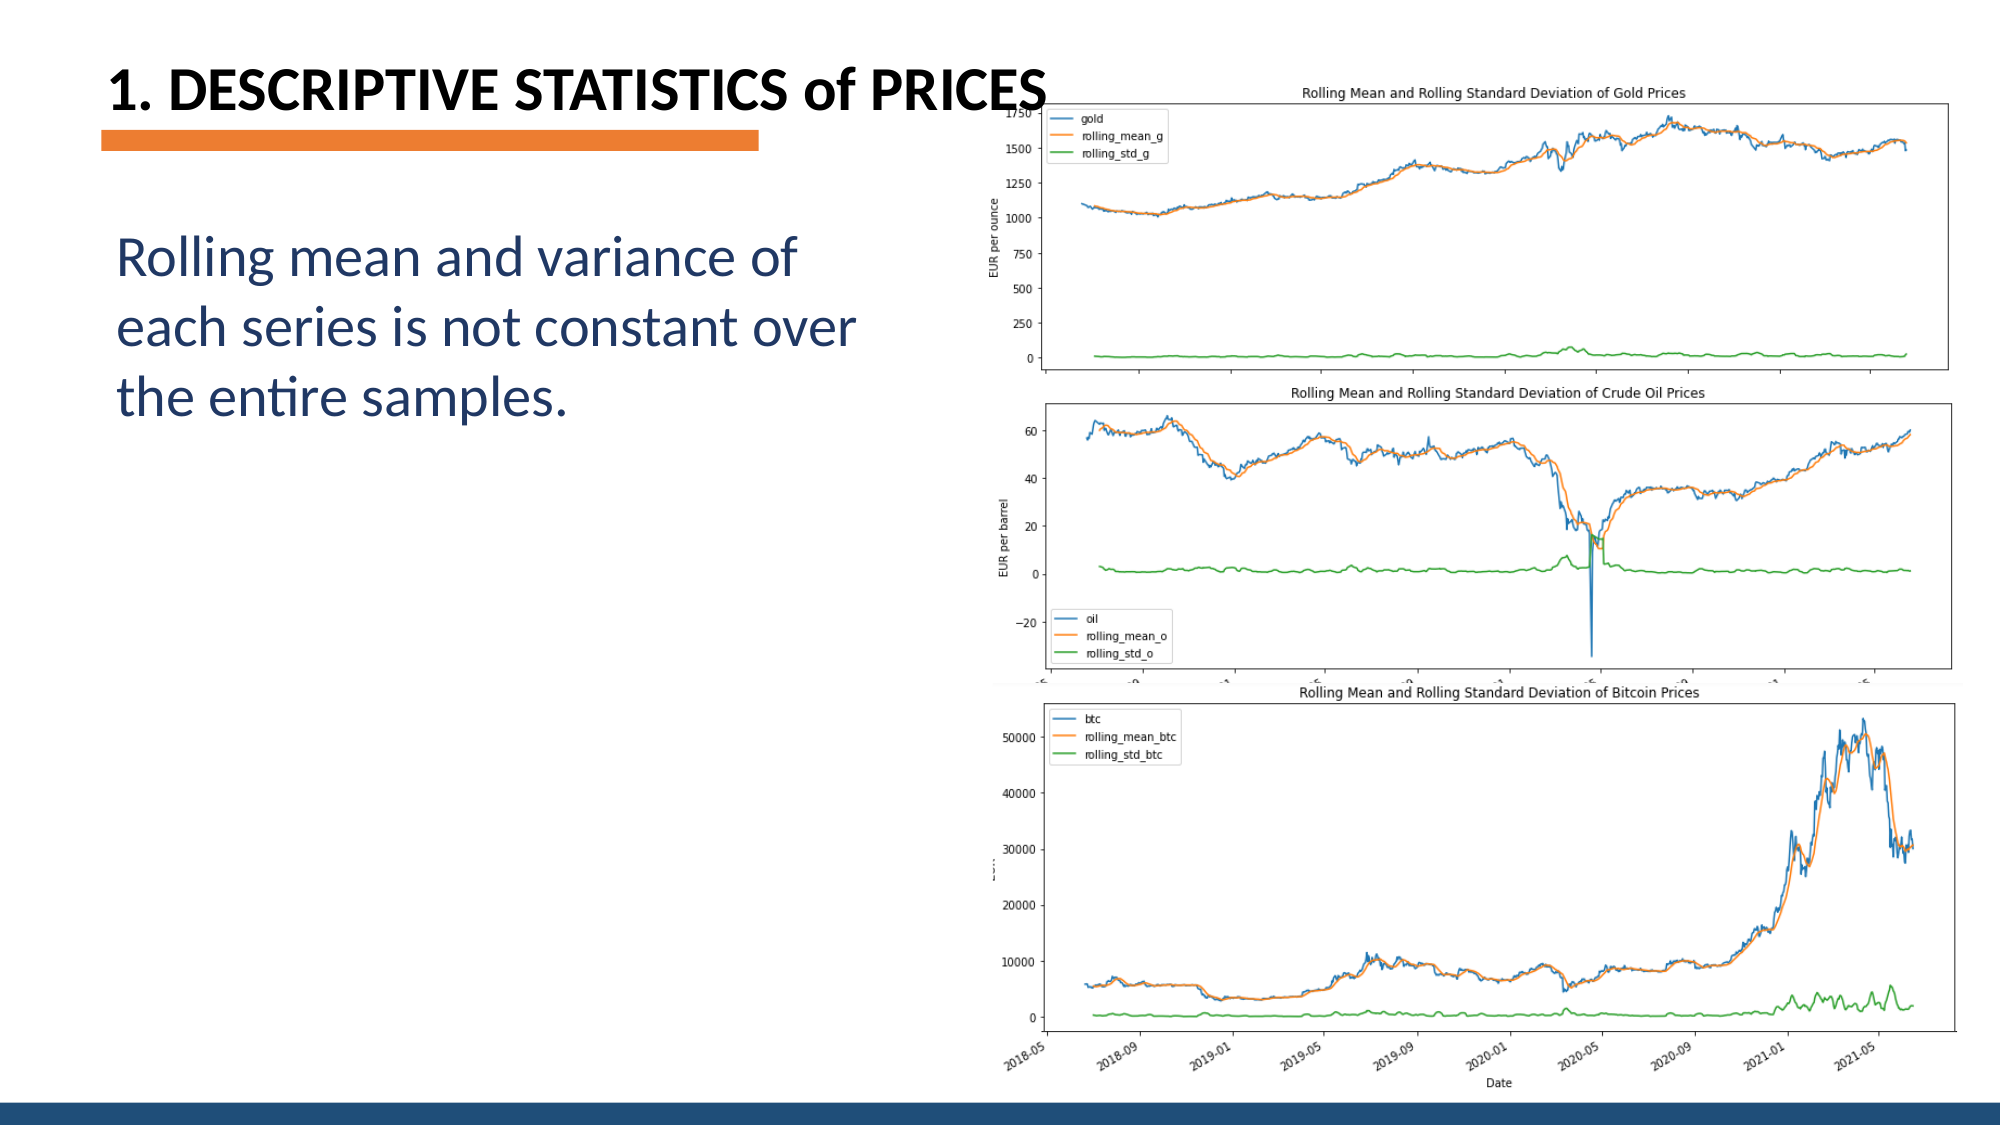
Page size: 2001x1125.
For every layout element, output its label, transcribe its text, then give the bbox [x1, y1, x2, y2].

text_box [988, 683, 1968, 1095]
picture [975, 74, 1963, 683]
slide_number 5 [1412, 1095, 1863, 1103]
text_box [0, 1102, 2000, 1125]
text_box Rolling mean and variance of each series is not constant over the entire samples. [101, 210, 921, 436]
title 1. DESCRIPTIVE STATISTICS of PRICES [90, 38, 1896, 143]
text_box [100, 143, 760, 152]
